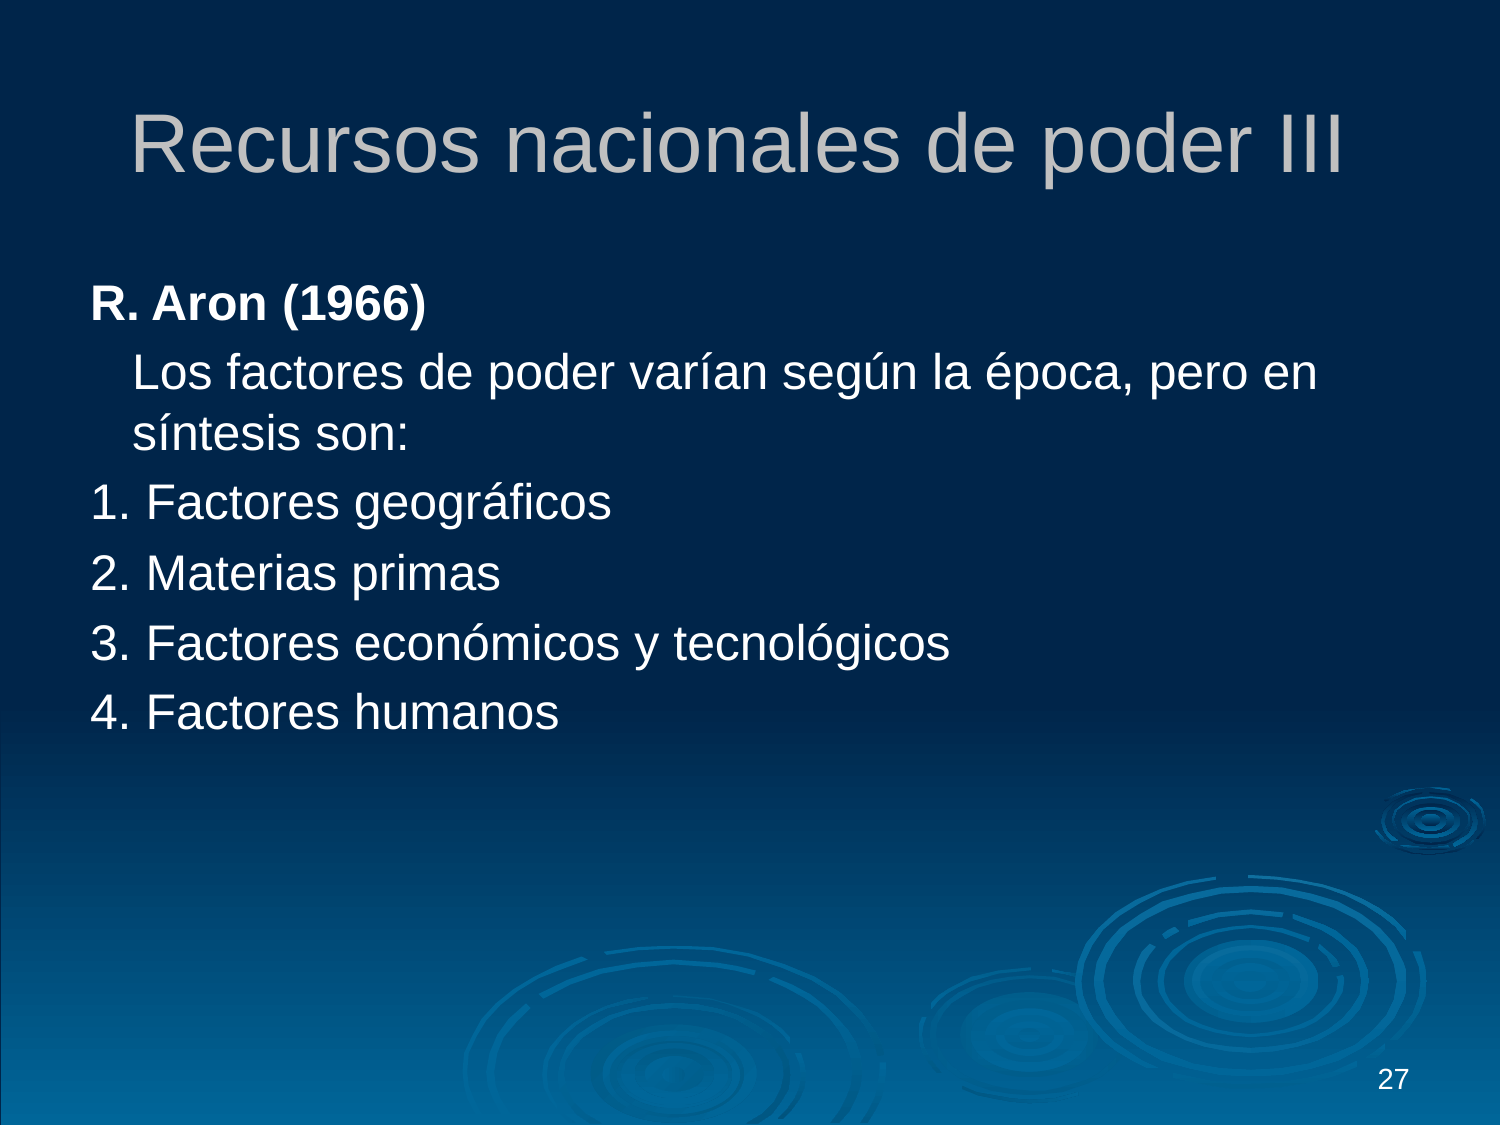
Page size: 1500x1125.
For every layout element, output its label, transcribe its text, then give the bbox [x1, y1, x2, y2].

list R. Aron (1966) Los factores de poder varían según la época, pero en síntesis son: 1. Factores geográficos 2. Materias primas 3. Factores económicos y tecnológicos 4. Factores humanos [75, 262, 1425, 1005]
slide_number 27 [1074, 1024, 1425, 1103]
title Recursos nacionales de poder III [75, 45, 1425, 233]
